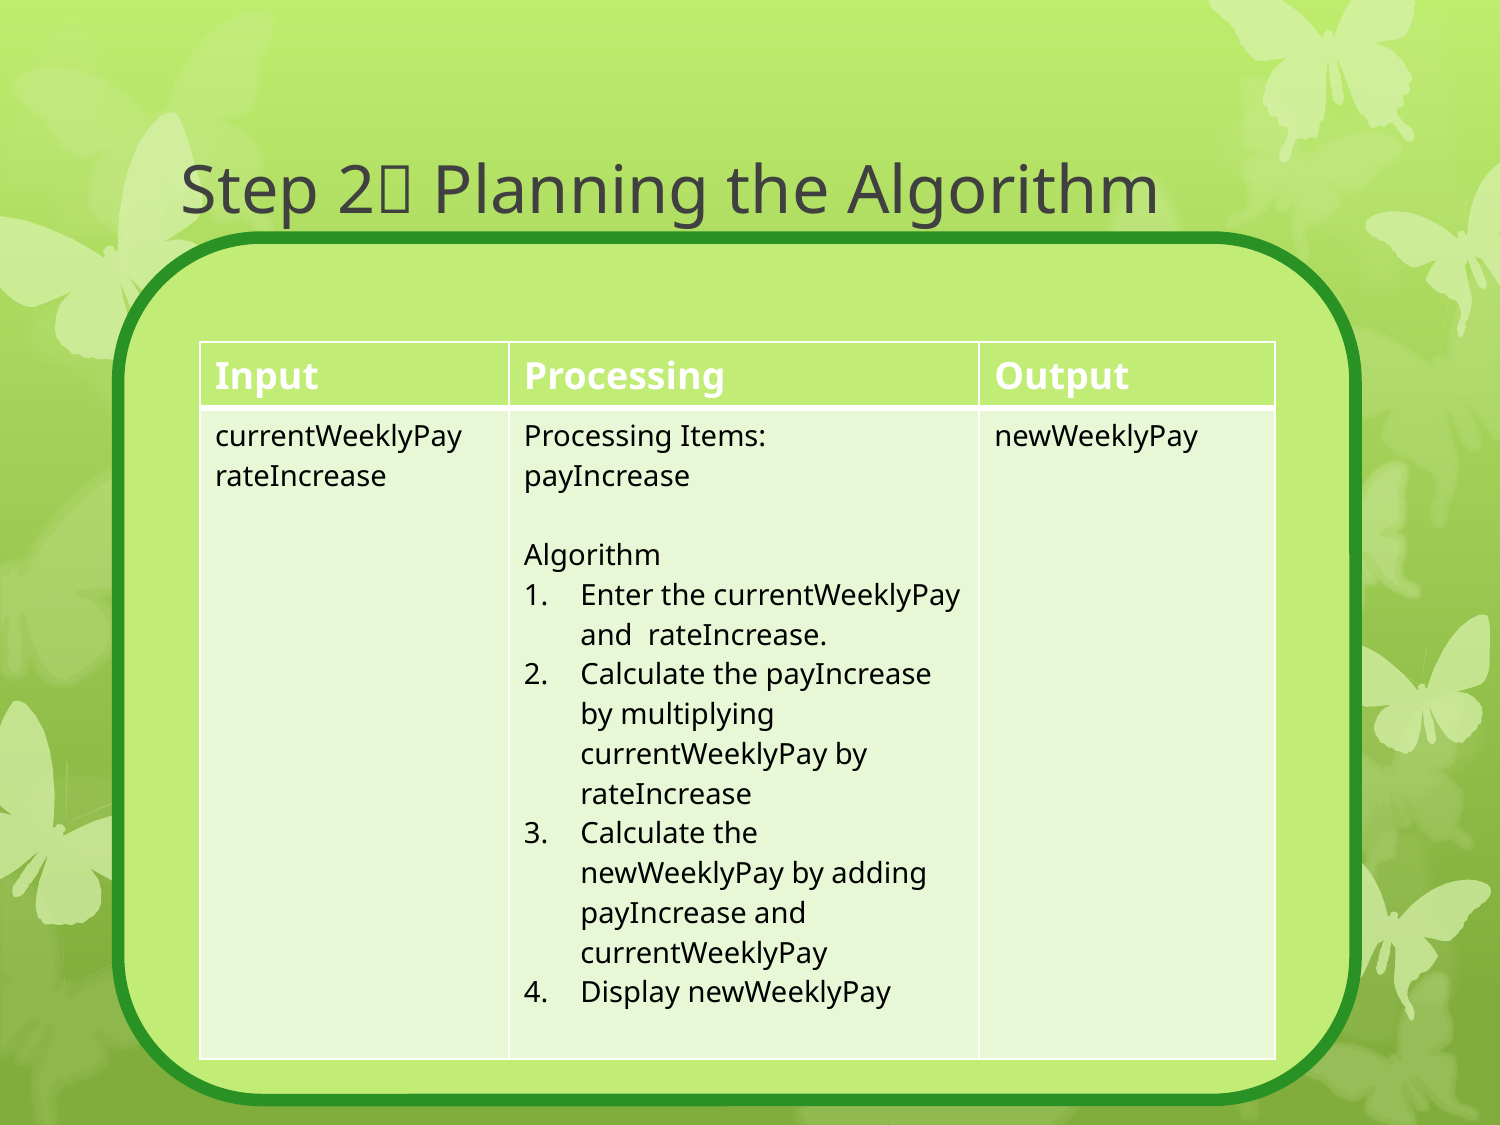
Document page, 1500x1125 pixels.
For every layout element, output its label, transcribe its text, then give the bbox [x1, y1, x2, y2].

text_box [116, 235, 1358, 1102]
table_cell currentWeeklyPay rateIncrease [201, 411, 508, 1058]
table_header Input [201, 343, 508, 405]
table_header Processing [510, 343, 978, 405]
table_header Output [980, 343, 1274, 405]
title Step 2 Planning the Algorithm [165, 110, 1335, 263]
table_cell newWeeklyPay [980, 411, 1274, 1058]
table_cell Processing Items: payIncrease Algorithm Enter the currentWeeklyPay and rateIncrease. Calculate the payIncrease by multiplying currentWeeklyPay by rateIncrease Calculate the newWeeklyPay by adding payIncrease and currentWeeklyPay Display newWeeklyPay [510, 411, 978, 1058]
